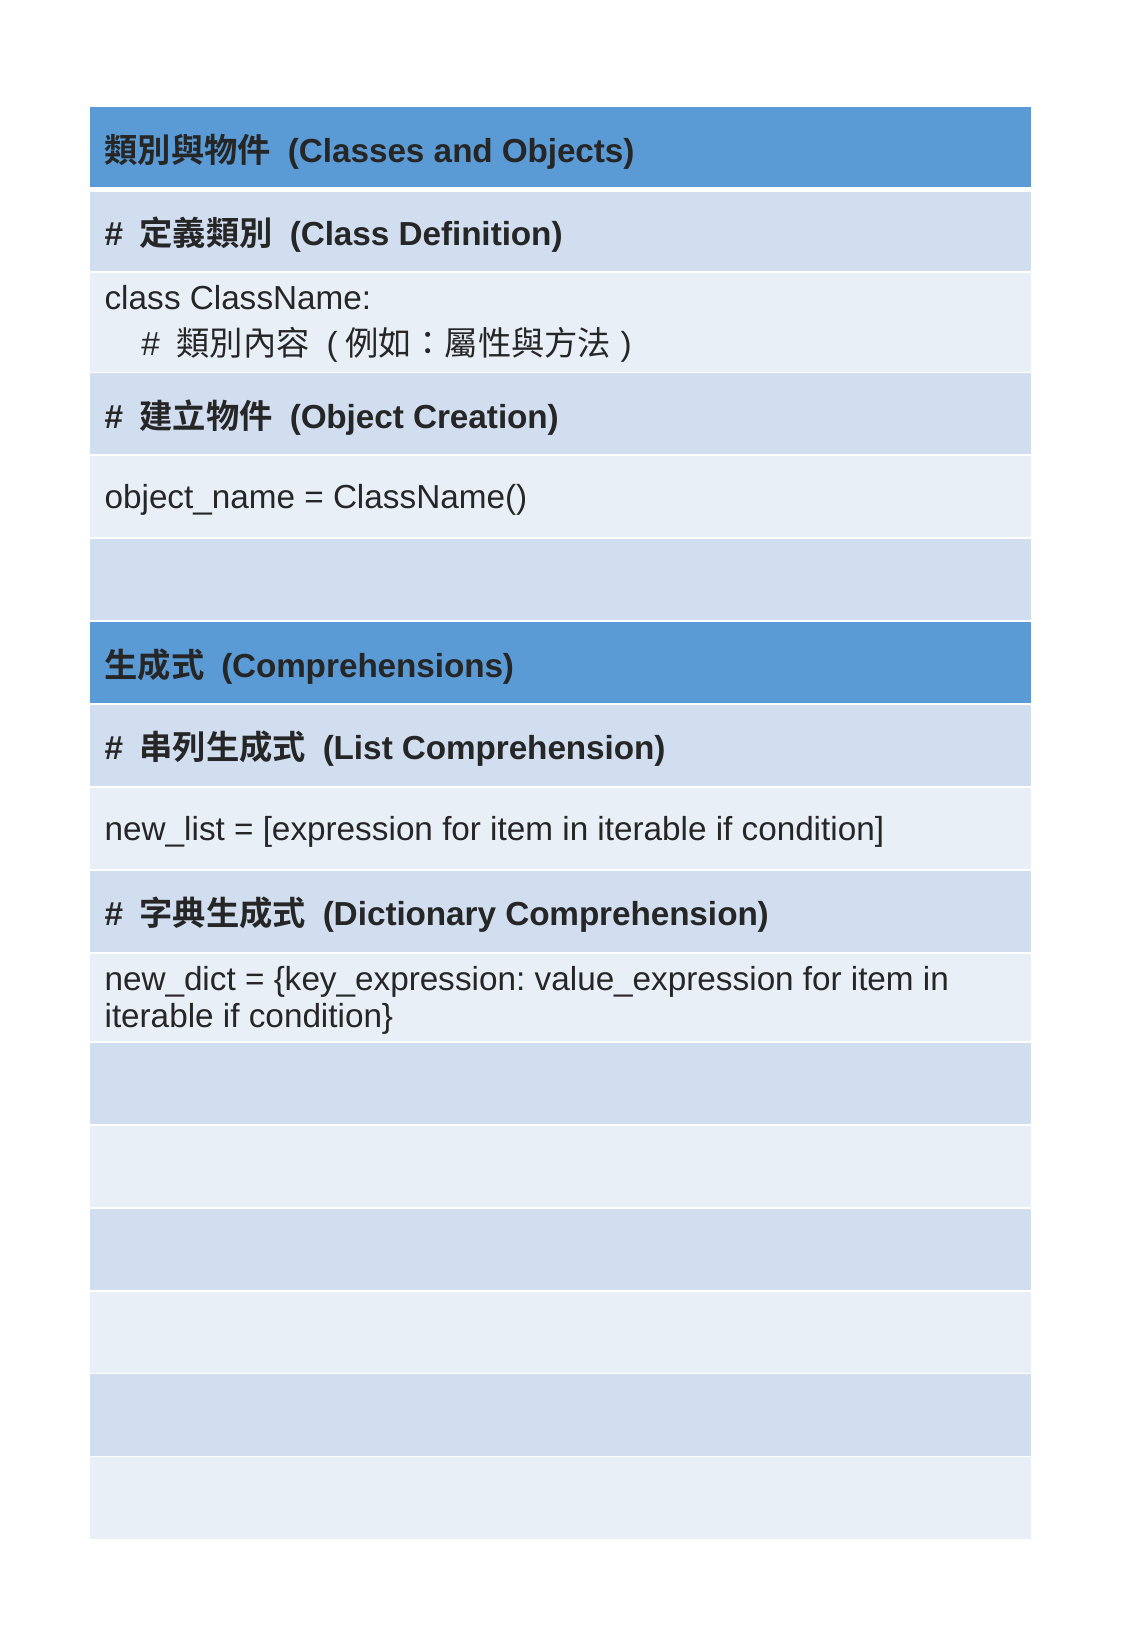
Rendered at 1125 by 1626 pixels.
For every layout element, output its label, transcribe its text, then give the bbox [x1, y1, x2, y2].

table_cell new_list = [expression for item in iterable if condition] [90, 788, 1031, 869]
table_cell # 定義類別 (Class Definition) [90, 192, 1031, 271]
table_cell [90, 1374, 1031, 1456]
table_cell 生成式 (Comprehensions) [90, 622, 1031, 703]
table_cell class ClassName: # 類別內容 (例如：屬性與方法) [90, 273, 1031, 372]
table_cell [90, 1126, 1031, 1207]
table_cell # 字典生成式 (Dictionary Comprehension) [90, 871, 1031, 952]
table_cell [90, 1043, 1031, 1124]
table_cell [90, 1209, 1031, 1290]
table_cell # 串列生成式 (List Comprehension) [90, 705, 1031, 786]
table_cell [90, 1292, 1031, 1373]
table_cell # 建立物件 (Object Creation) [90, 373, 1031, 454]
table_cell [90, 539, 1031, 620]
table_cell object_name = ClassName() [90, 456, 1031, 537]
table_cell [90, 1457, 1031, 1539]
table_cell new_dict = {key_expression: value_expression for item in iterable if condition} [90, 954, 1031, 1041]
table_header 類別與物件 (Classes and Objects) [90, 107, 1031, 187]
